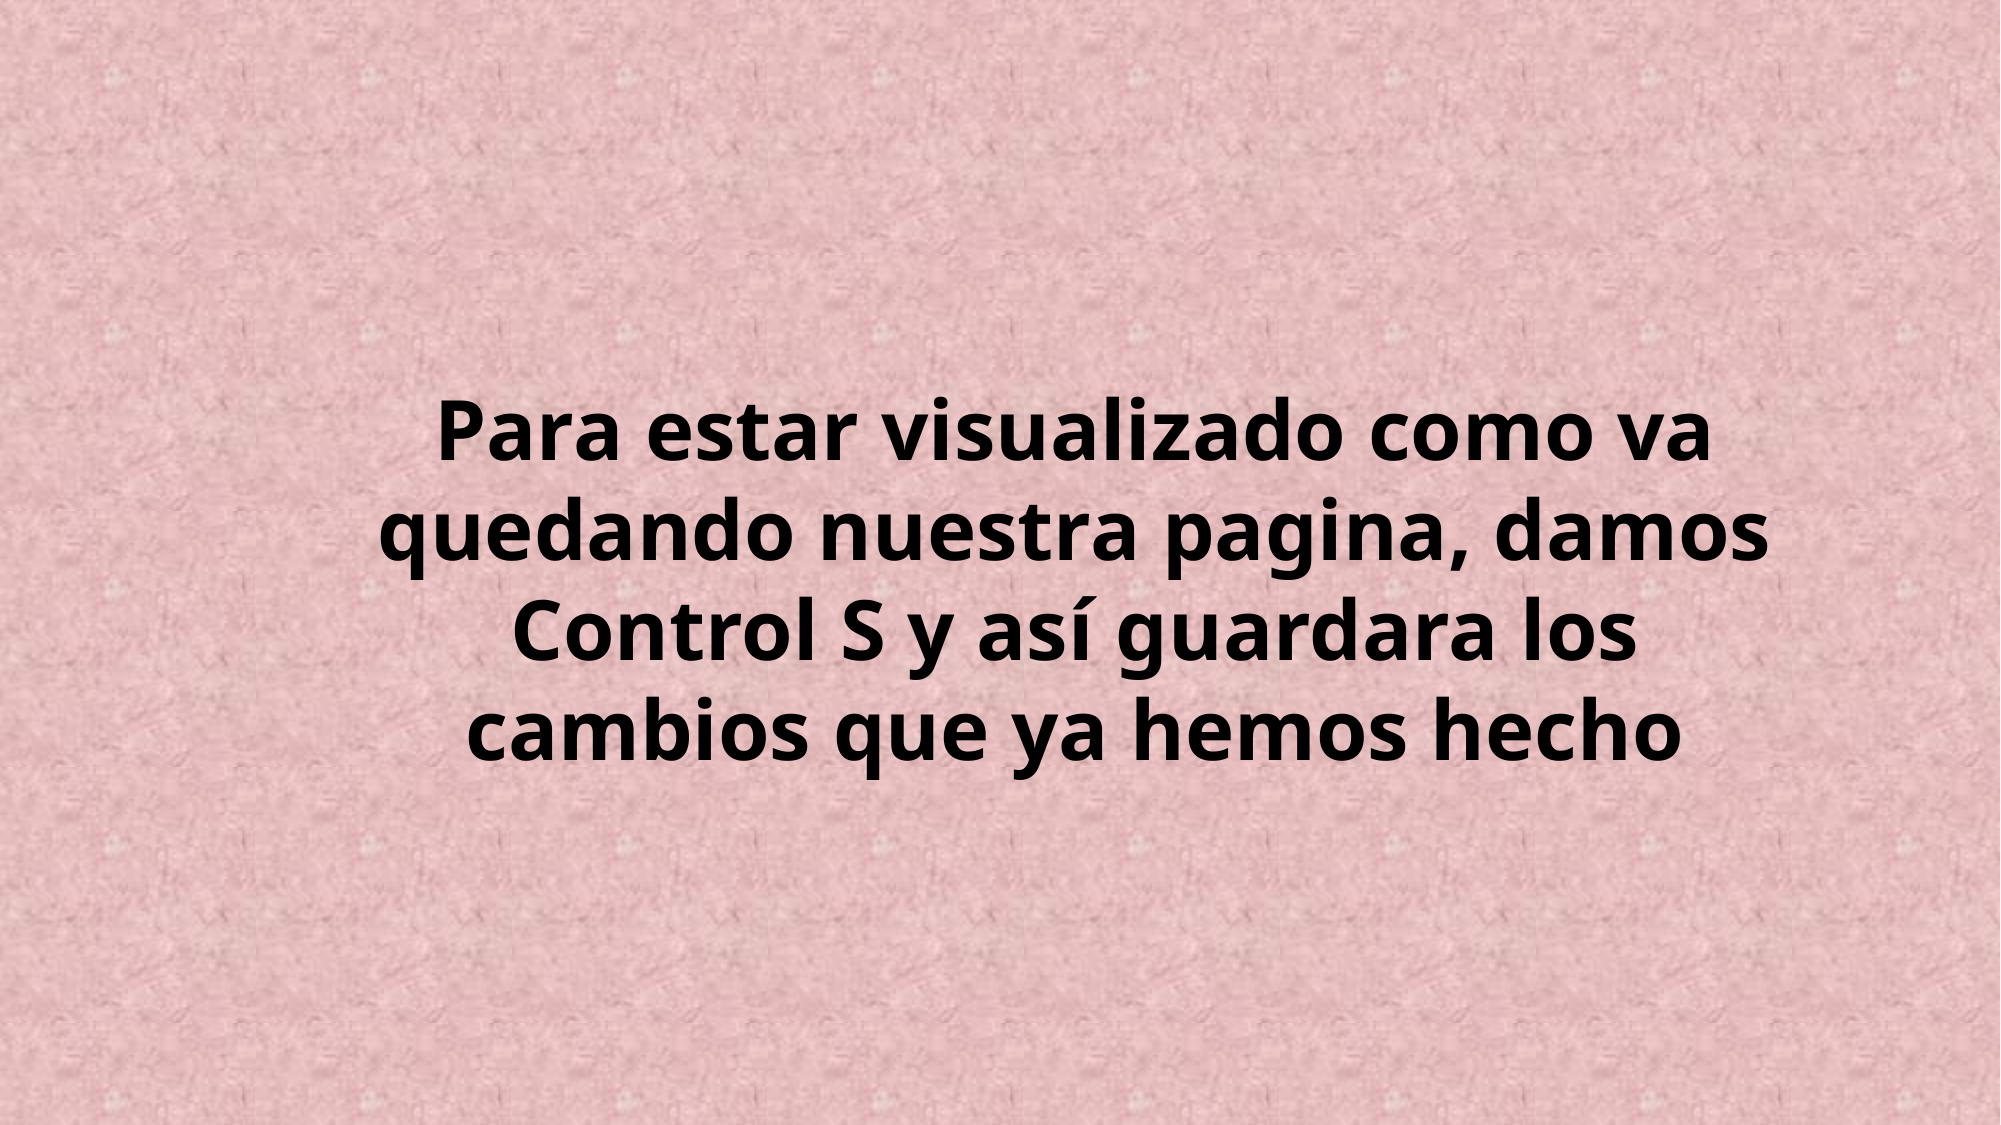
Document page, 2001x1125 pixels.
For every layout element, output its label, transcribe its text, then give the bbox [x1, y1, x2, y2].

text_box Para estar visualizado como va quedando nuestra pagina, damos Control S y así guardara los cambios que ya hemos hecho [350, 369, 1800, 785]
picture [0, 0, 2001, 1125]
